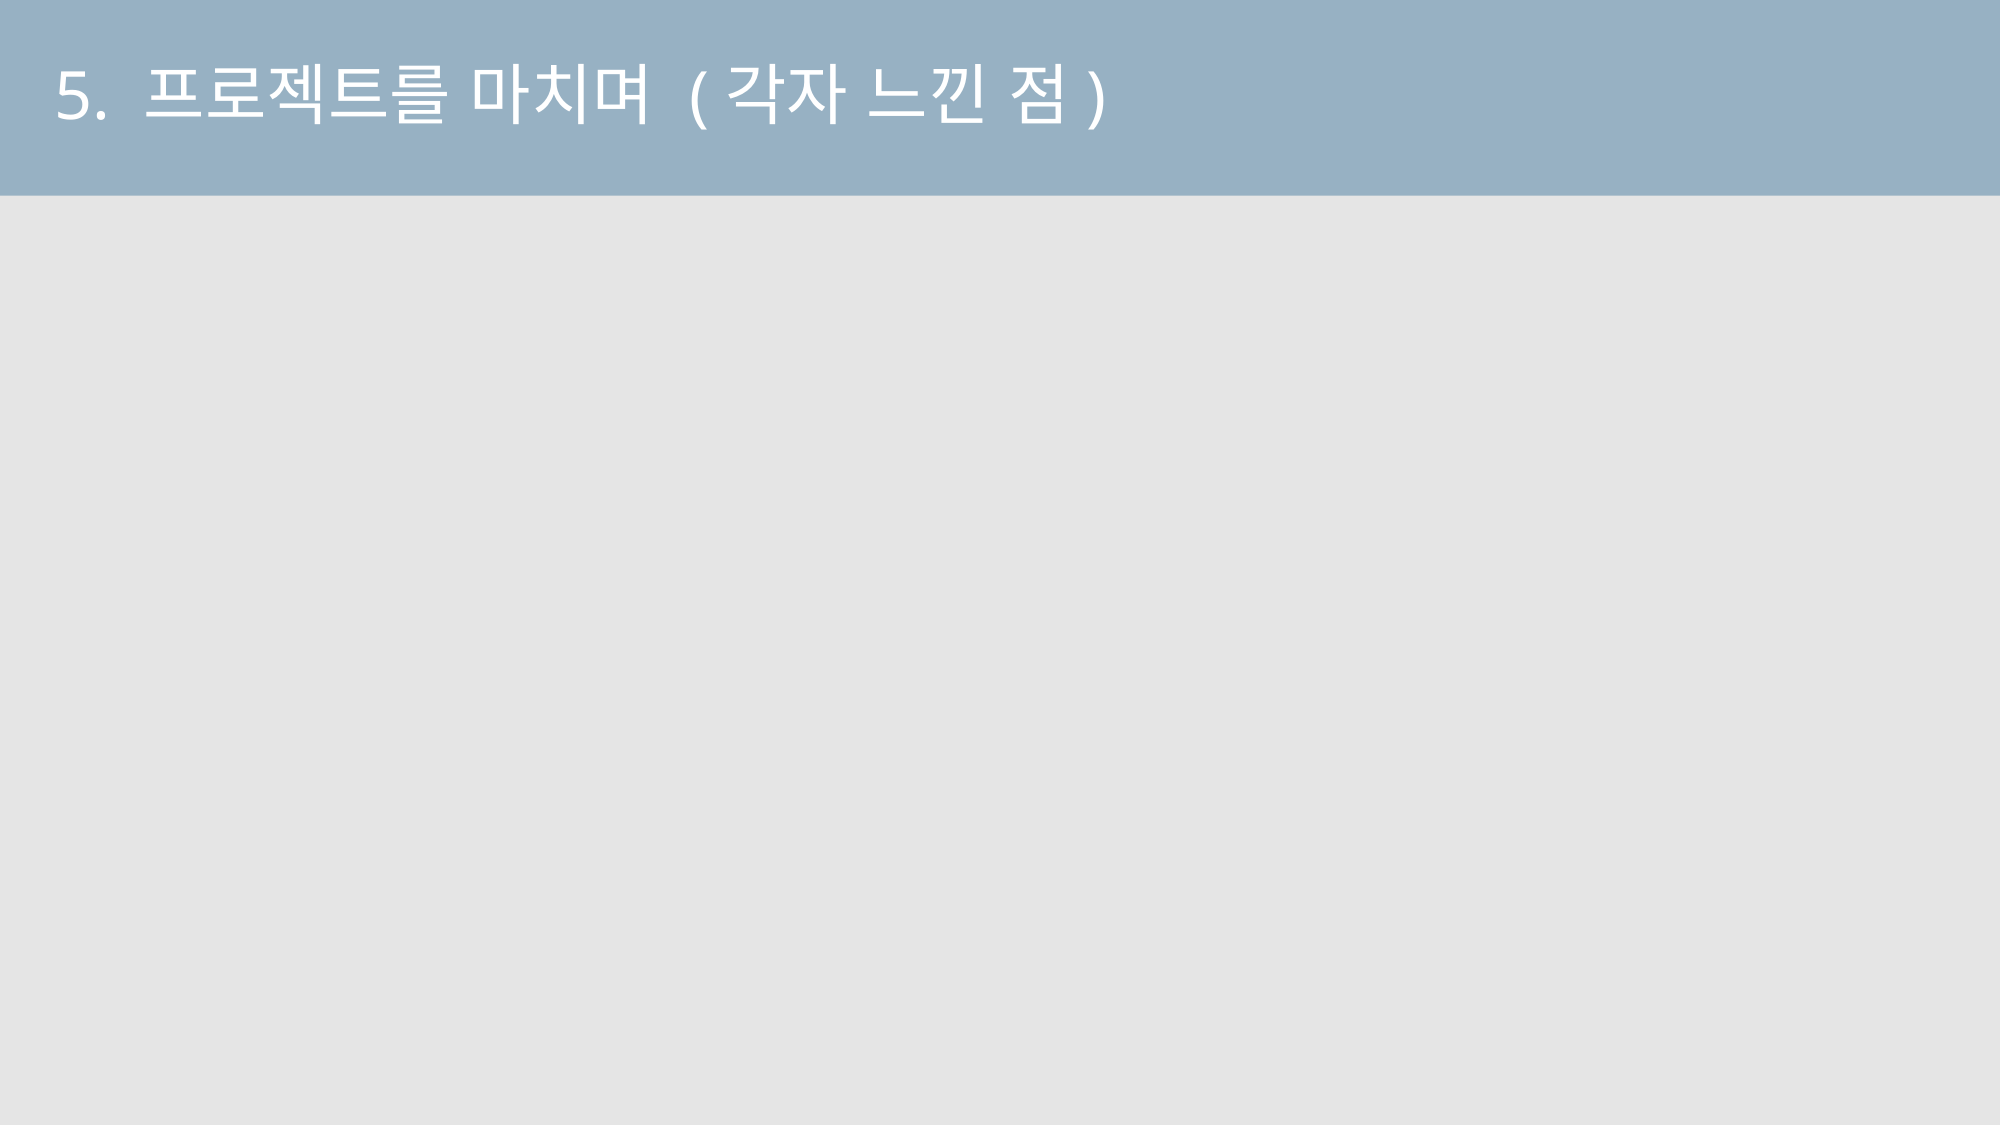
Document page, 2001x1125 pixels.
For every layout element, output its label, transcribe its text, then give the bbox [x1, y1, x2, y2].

title 5. 프로젝트를 마치며 (각자 느낀 점) [39, 0, 1765, 196]
